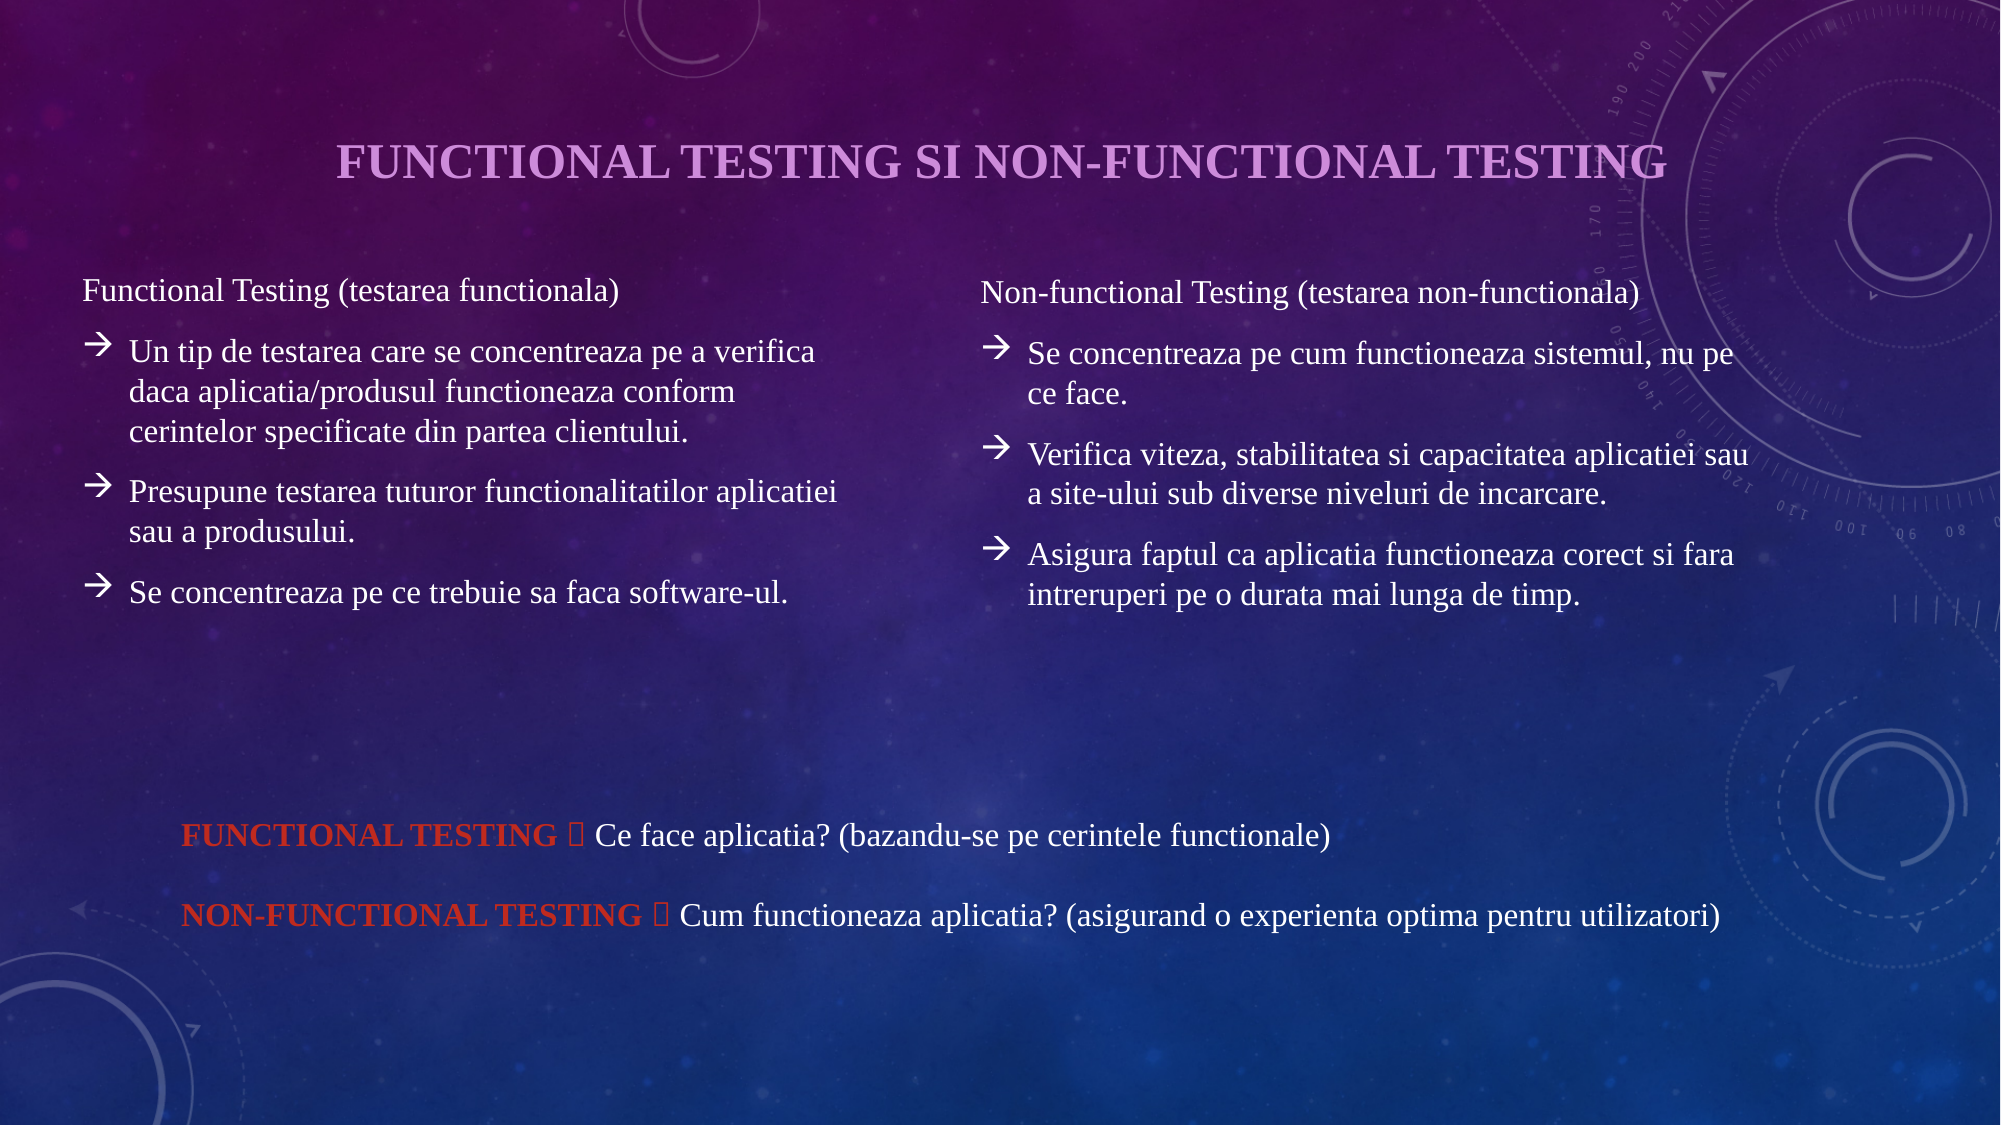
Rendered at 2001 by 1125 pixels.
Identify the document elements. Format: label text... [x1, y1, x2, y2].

title Functional Testing si non-functional testing [141, 55, 1864, 261]
list Non-functional Testing (testarea non-functionala) Se concentreaza pe cum functioneaza sistemul, nu pe ce face. Verifica viteza, stabilitatea si capacitatea aplicatiei sau a site-ului sub diverse niveluri de incarcare. Asigura faptul ca aplicatia functioneaza corect si fara intreruperi pe o durata mai lunga de timp. [965, 263, 1785, 806]
list Functional Testing (testarea functionala) Un tip de testarea care se concentreaza pe a verifica daca aplicatia/produsul functioneaza conform cerintelor specificate din partea clientului. Presupune testarea tuturor functionalitatilor aplicatiei sau a produsului. Se concentreaza pe ce trebuie sa faca software-ul. [67, 260, 887, 860]
text_box FUNCTIONAL TESTING  Ce face aplicatia? (bazandu-se pe cerintele functionale) NON-FUNCTIONAL TESTING  Cum functioneaza aplicatia? (asigurand o experienta optima pentru utilizatori) [166, 806, 1912, 941]
picture [0, 0, 2001, 1125]
